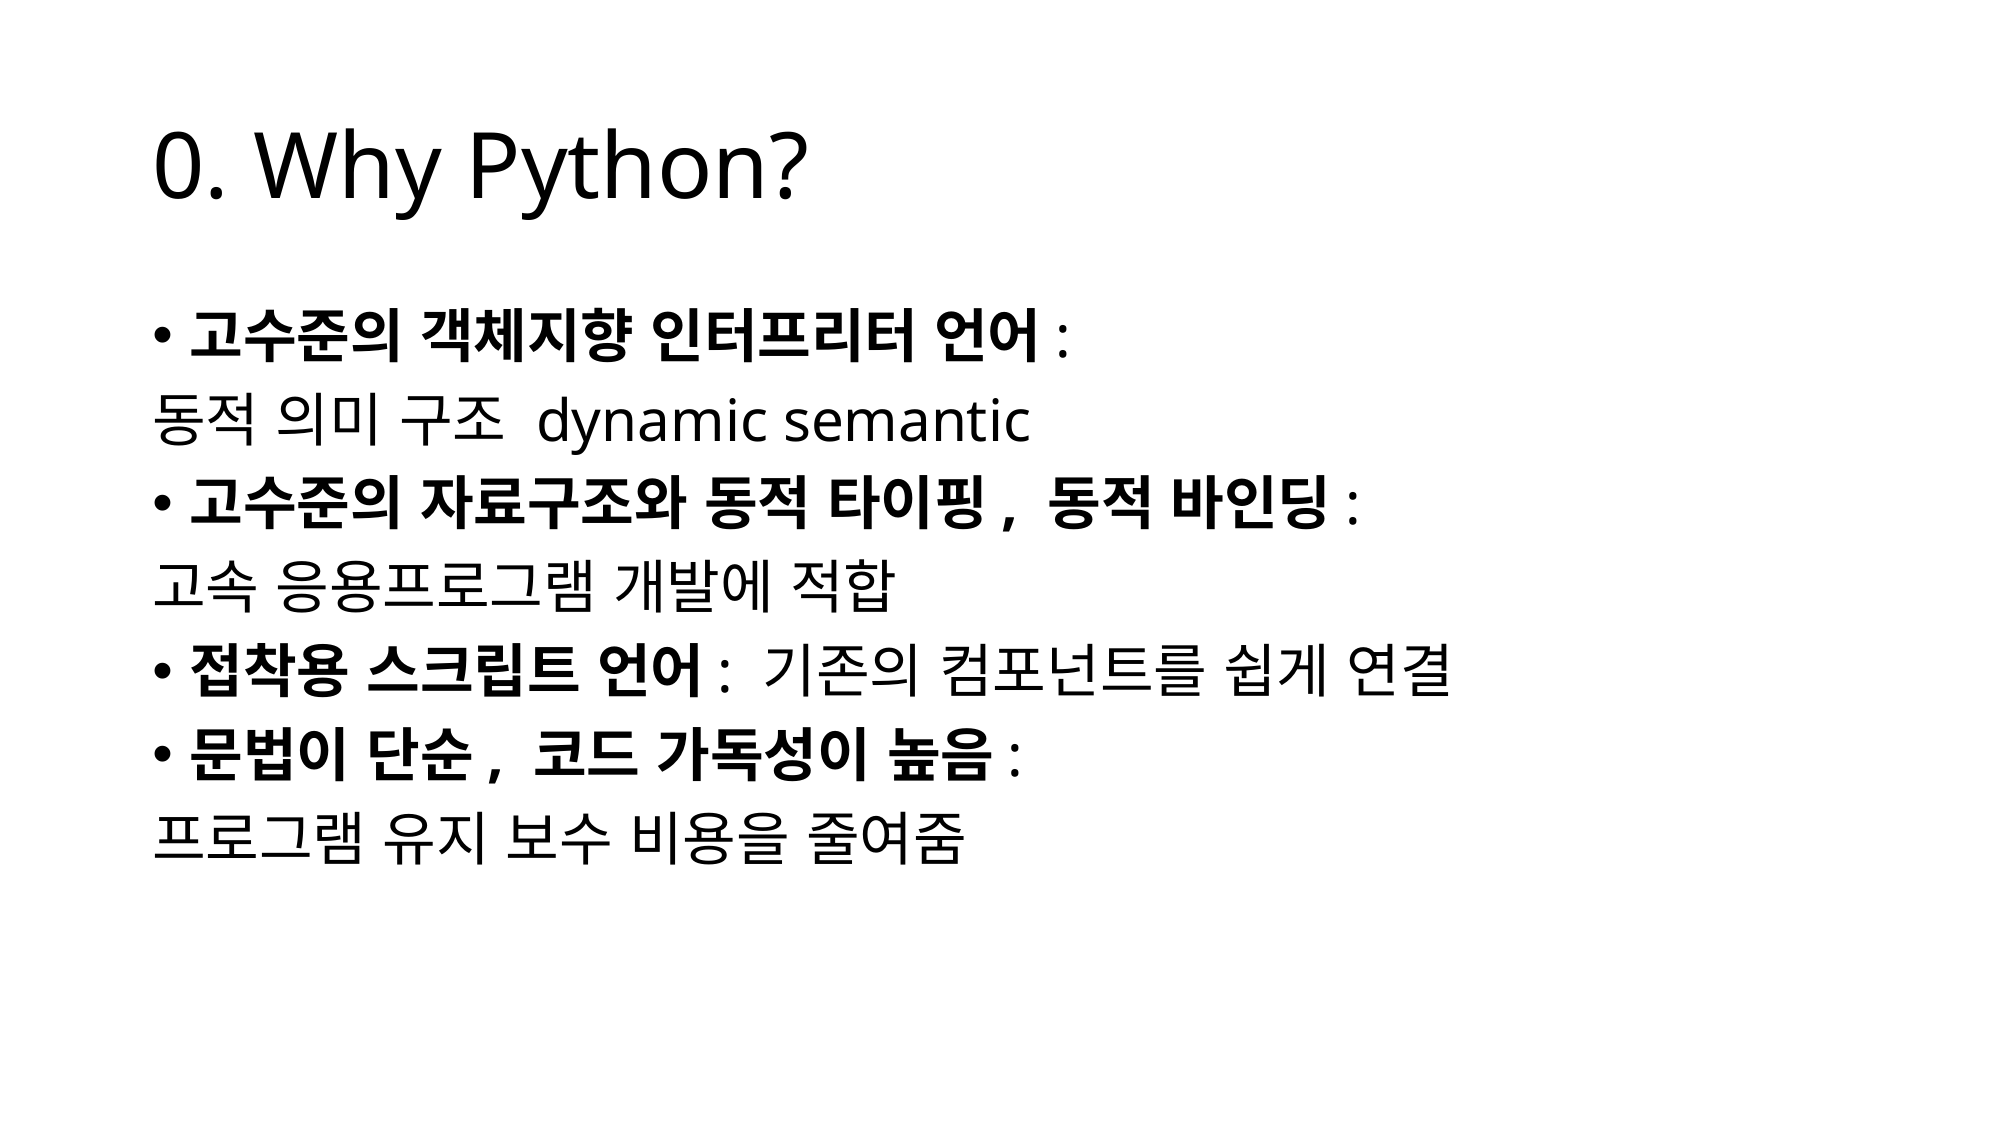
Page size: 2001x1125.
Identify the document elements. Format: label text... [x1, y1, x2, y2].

title 0. Why Python? [137, 59, 1863, 278]
list 고수준의 객체지향 인터프리터 언어: 동적 의미 구조 dynamic semantic 고수준의 자료구조와 동적 타이핑, 동적 바인딩: 고속 응용프로그램 개발에 적합 접착용 스크립트 언어: 기존의 컴포넌트를 쉽게 연결 문법이 단순, 코드 가독성이 높음: 프로그램 유지 보수 비용을 줄여줌 [137, 299, 1863, 1014]
